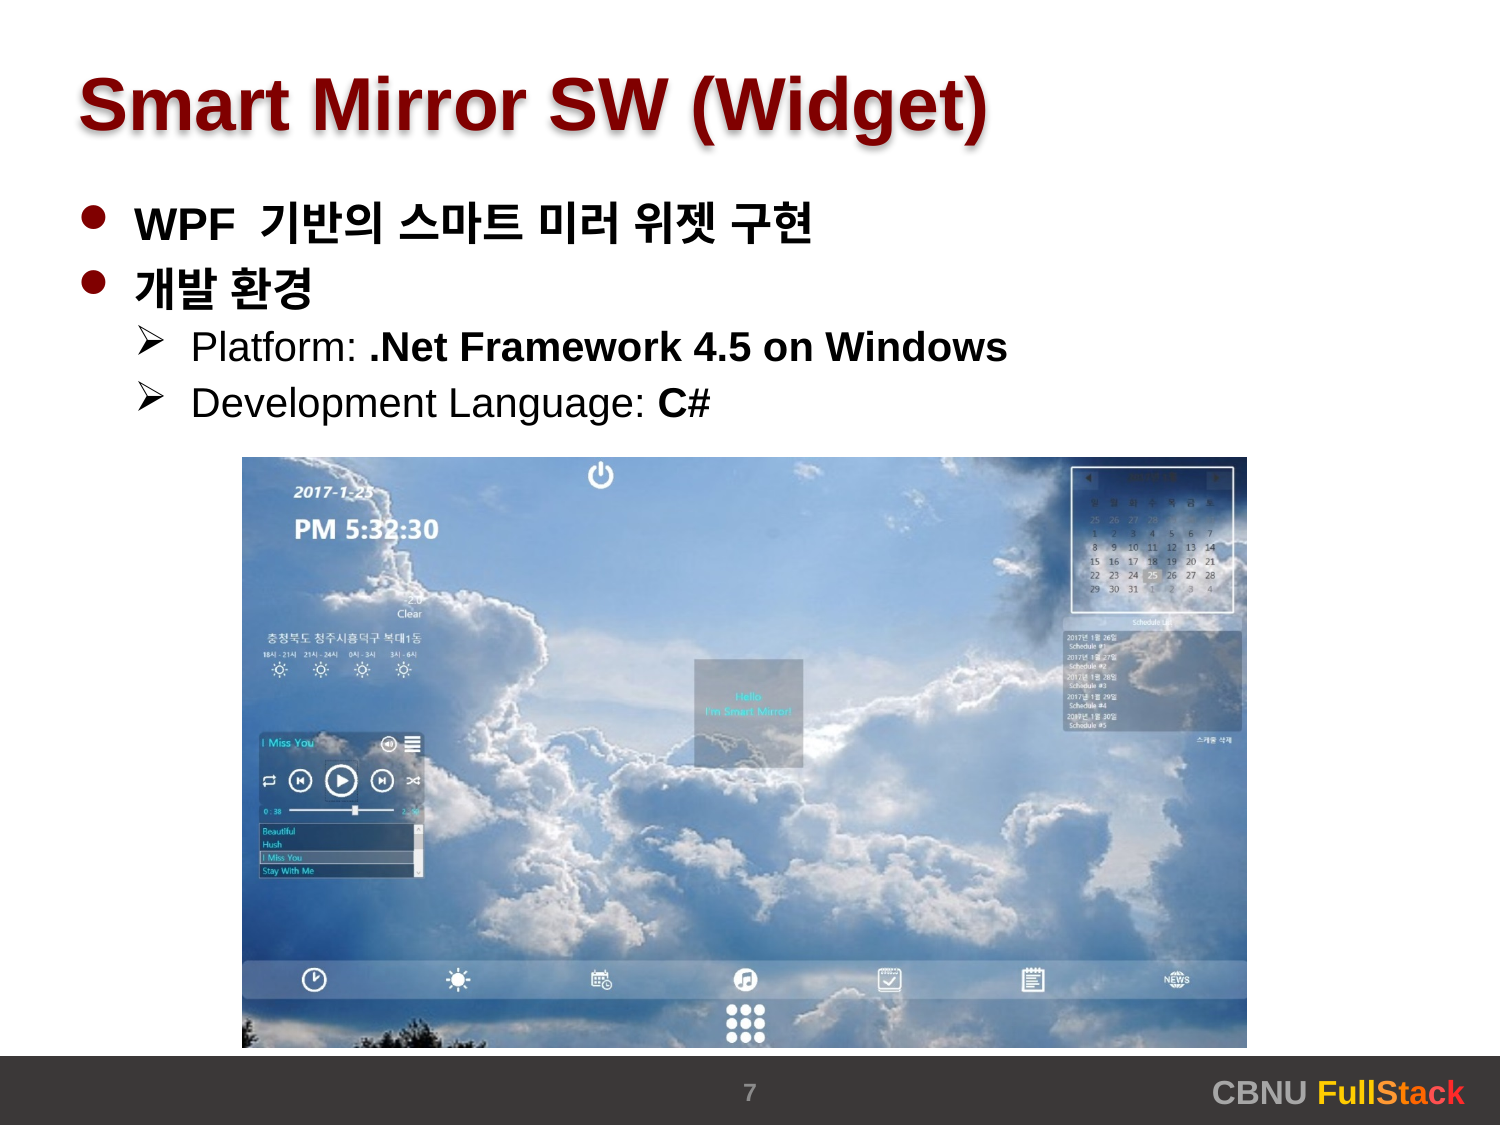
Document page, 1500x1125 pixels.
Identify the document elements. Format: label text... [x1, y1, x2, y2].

picture [242, 457, 1247, 1048]
list WPF 기반의 스마트 미러 위젯 구현 개발 환경 Platform: .Net Framework 4.5 on Windows Development Language: C# [63, 187, 1442, 999]
slide_number 7 [581, 1061, 919, 1121]
title Smart Mirror SW (Widget) [63, 33, 1442, 179]
